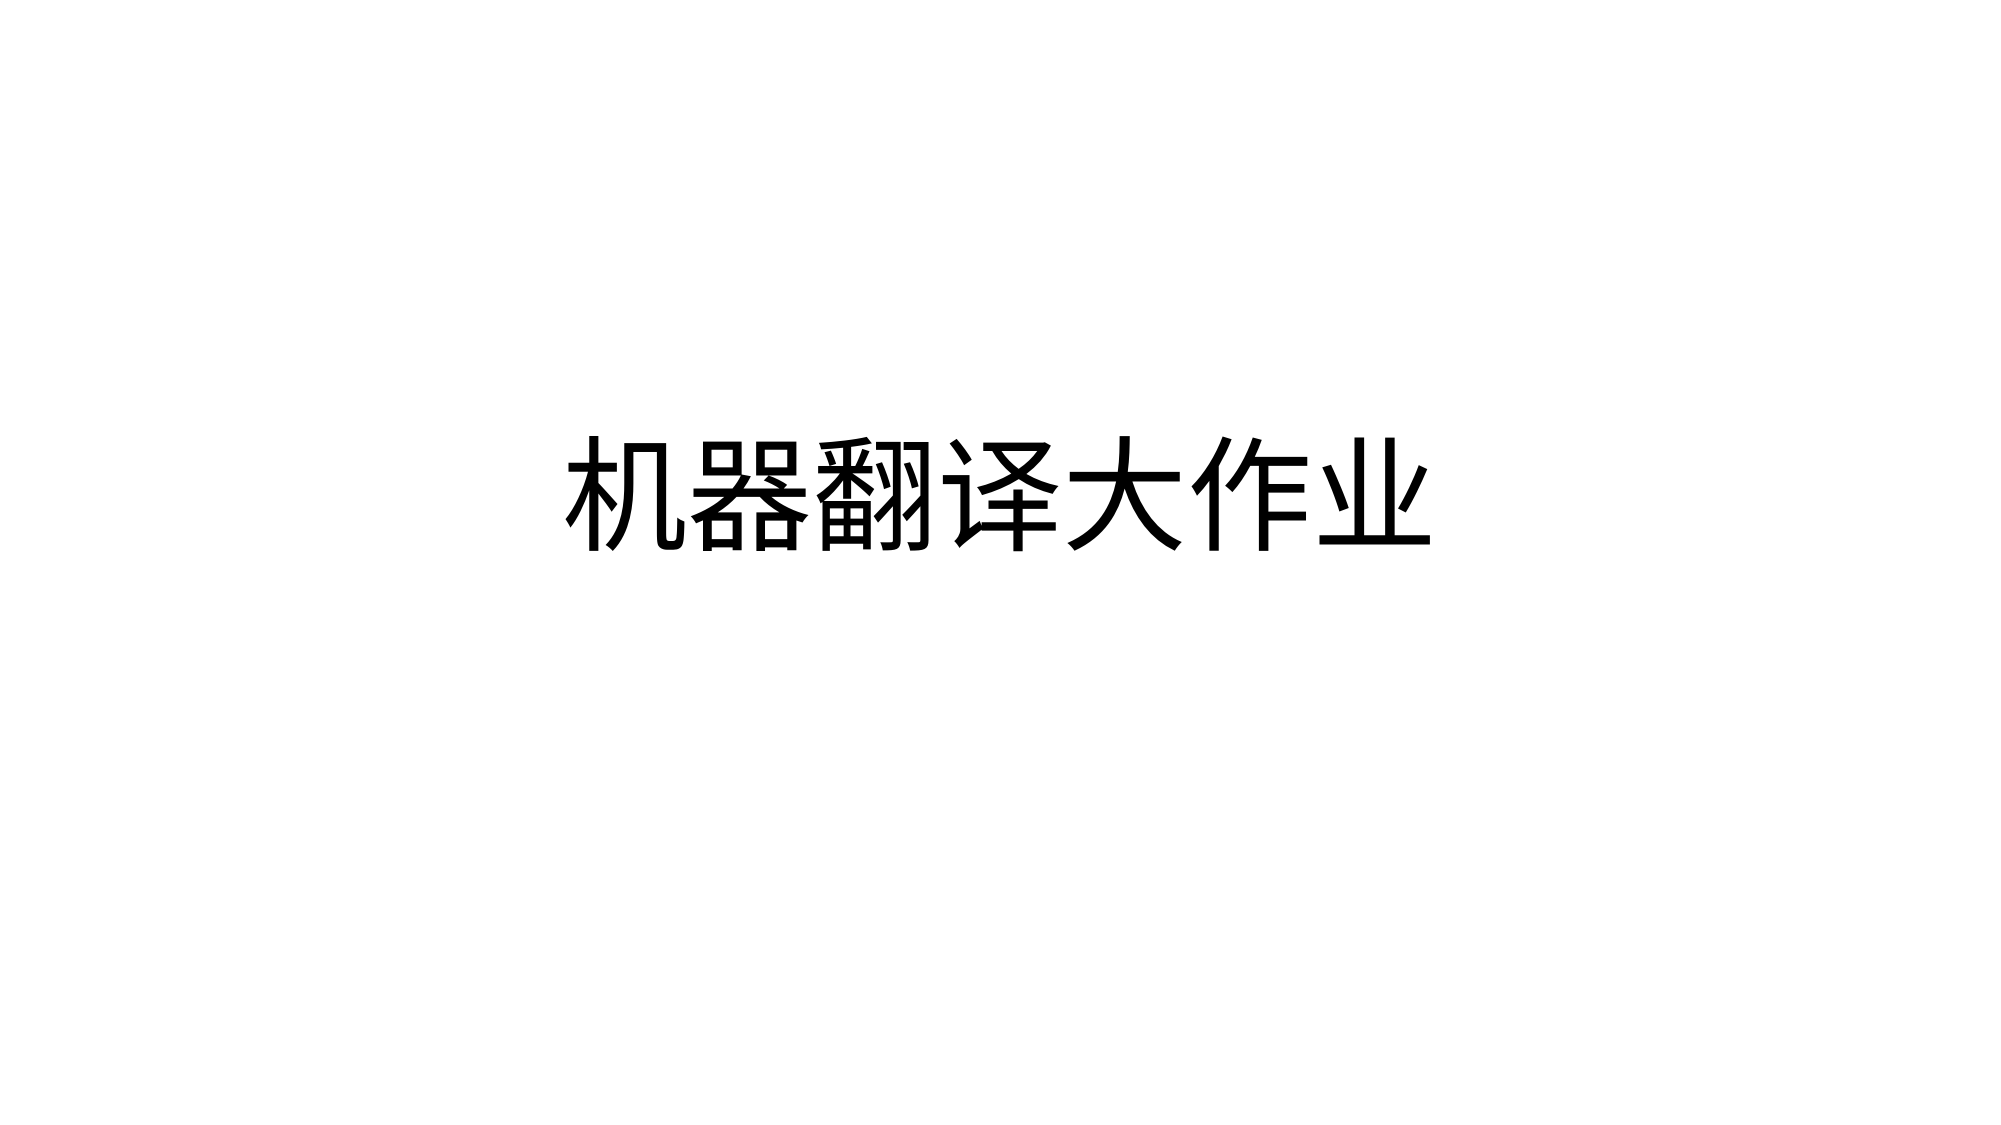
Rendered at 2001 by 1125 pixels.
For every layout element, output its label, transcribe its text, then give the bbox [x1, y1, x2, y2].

title 机器翻译大作业 [249, 184, 1750, 576]
